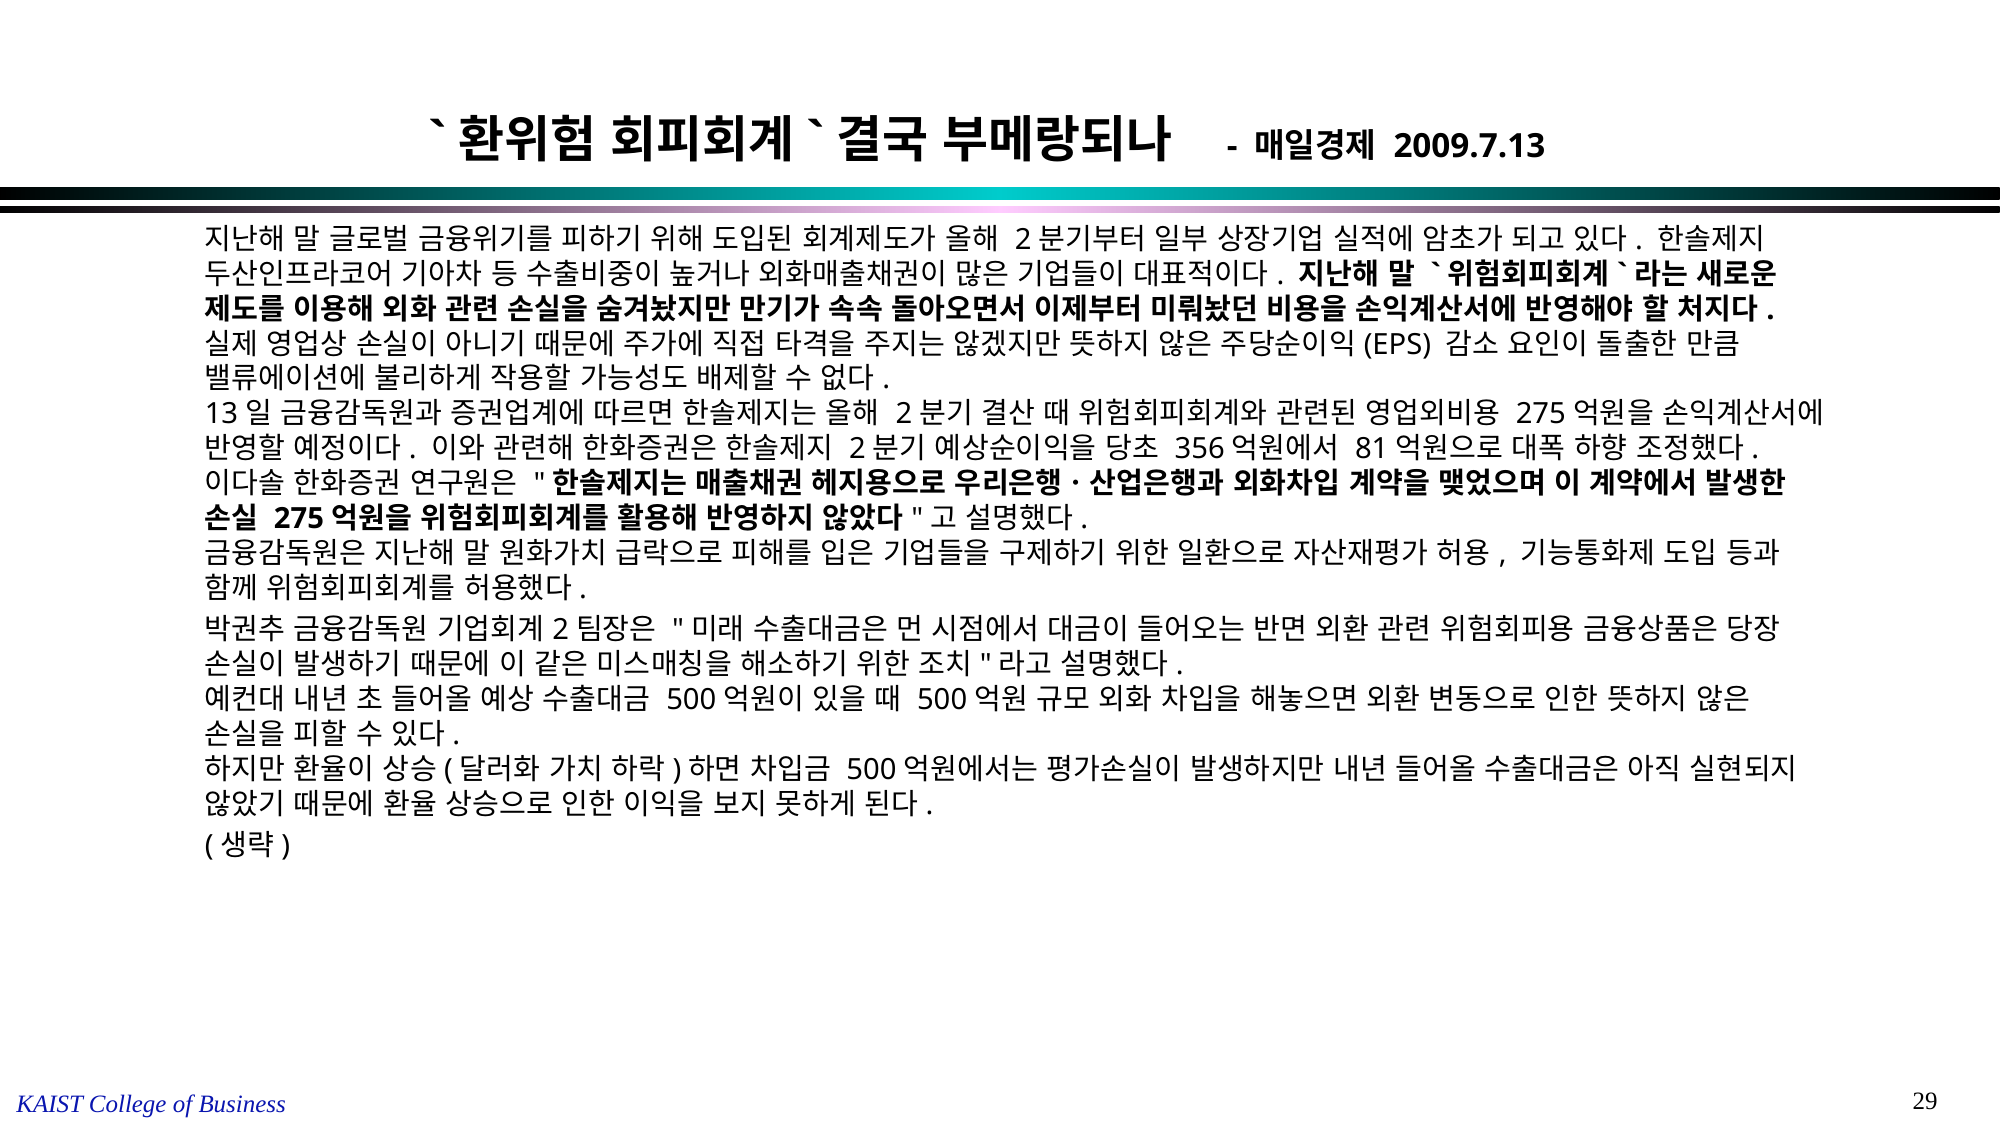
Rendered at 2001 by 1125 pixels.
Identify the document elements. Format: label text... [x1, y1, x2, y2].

title `환위험 회피회계`결국 부메랑되나 - 매일경제 2009.7.13 [133, 37, 1850, 175]
list 지난해 말 글로벌 금융위기를 피하기 위해 도입된 회계제도가 올해 2분기부터 일부 상장기업 실적에 암초가 되고 있다. 한솔제지 두산인프라코어 기아차 등 수출비중이 높거나 외화매출채권이 많은 기업들이 대표적이다. 지난해 말 `위험회피회계`라는 새로운 제도를 이용해 외화 관련 손실을 숨겨놨지만 만기가 속속 돌아오면서 이제부터 미뤄놨던 비용을 손익계산서에 반영해야 할 처지다. 실제 영업상 손실이 아니기 때문에 주가에 직접 타격을 주지는 않겠지만 뜻하지 않은 주당순이익(EPS) 감소 요인이 돌출한 만큼 밸류에이션에 불리하게 작용할 가능성도 배제할 수 없다. 13일 금융감독원과 증권업계에 따르면 한솔제지는 올해 2분기 결산 때 위험회피회계와 관련된 영업외비용 275억원을 손익계산서에 반영할 예정이다. 이와 관련해 한화증권은 한솔제지 2분기 예상순이익을 당초 356억원에서 81억원으로 대폭 하향 조정했다. 이다솔 한화증권 연구원은 "한솔제지는 매출채권 헤지용으로 우리은행ㆍ산업은행과 외화차입 계약을 맺었으며 이 계약에서 발생한 손실 275억원을 위험회피회계를 활용해 반영하지 않았다"고 설명했다. 금융감독원은 지난해 말 원화가치 급락으로 피해를 입은 기업들을 구제하기 위한 일환으로 자산재평가 허용, 기능통화제 도입 등과 함께 위험회피회계를 허용했다. 박권추 금융감독원 기업회계2팀장은 "미래 수출대금은 먼 시점에서 대금이 들어오는 반면 외환 관련 위험회피용 금융상품은 당장 손실이 발생하기 때문에 이 같은 미스매칭을 해소하기 위한 조치"라고 설명했다. 예컨대 내년 초 들어올 예상 수출대금 500억원이 있을 때 500억원 규모 외화 차입을 해놓으면 외환 변동으로 인한 뜻하지 않은 손실을 피할 수 있다. 하지만 환율이 상승(달러화 가치 하락)하면 차입금 500억원에서는 평가손실이 발생하지만 내년 들어올 수출대금은 아직 실현되지 않았기 때문에 환율 상승으로 인한 이익을 보지 못하게 된다. (생략) [133, 212, 1850, 1075]
